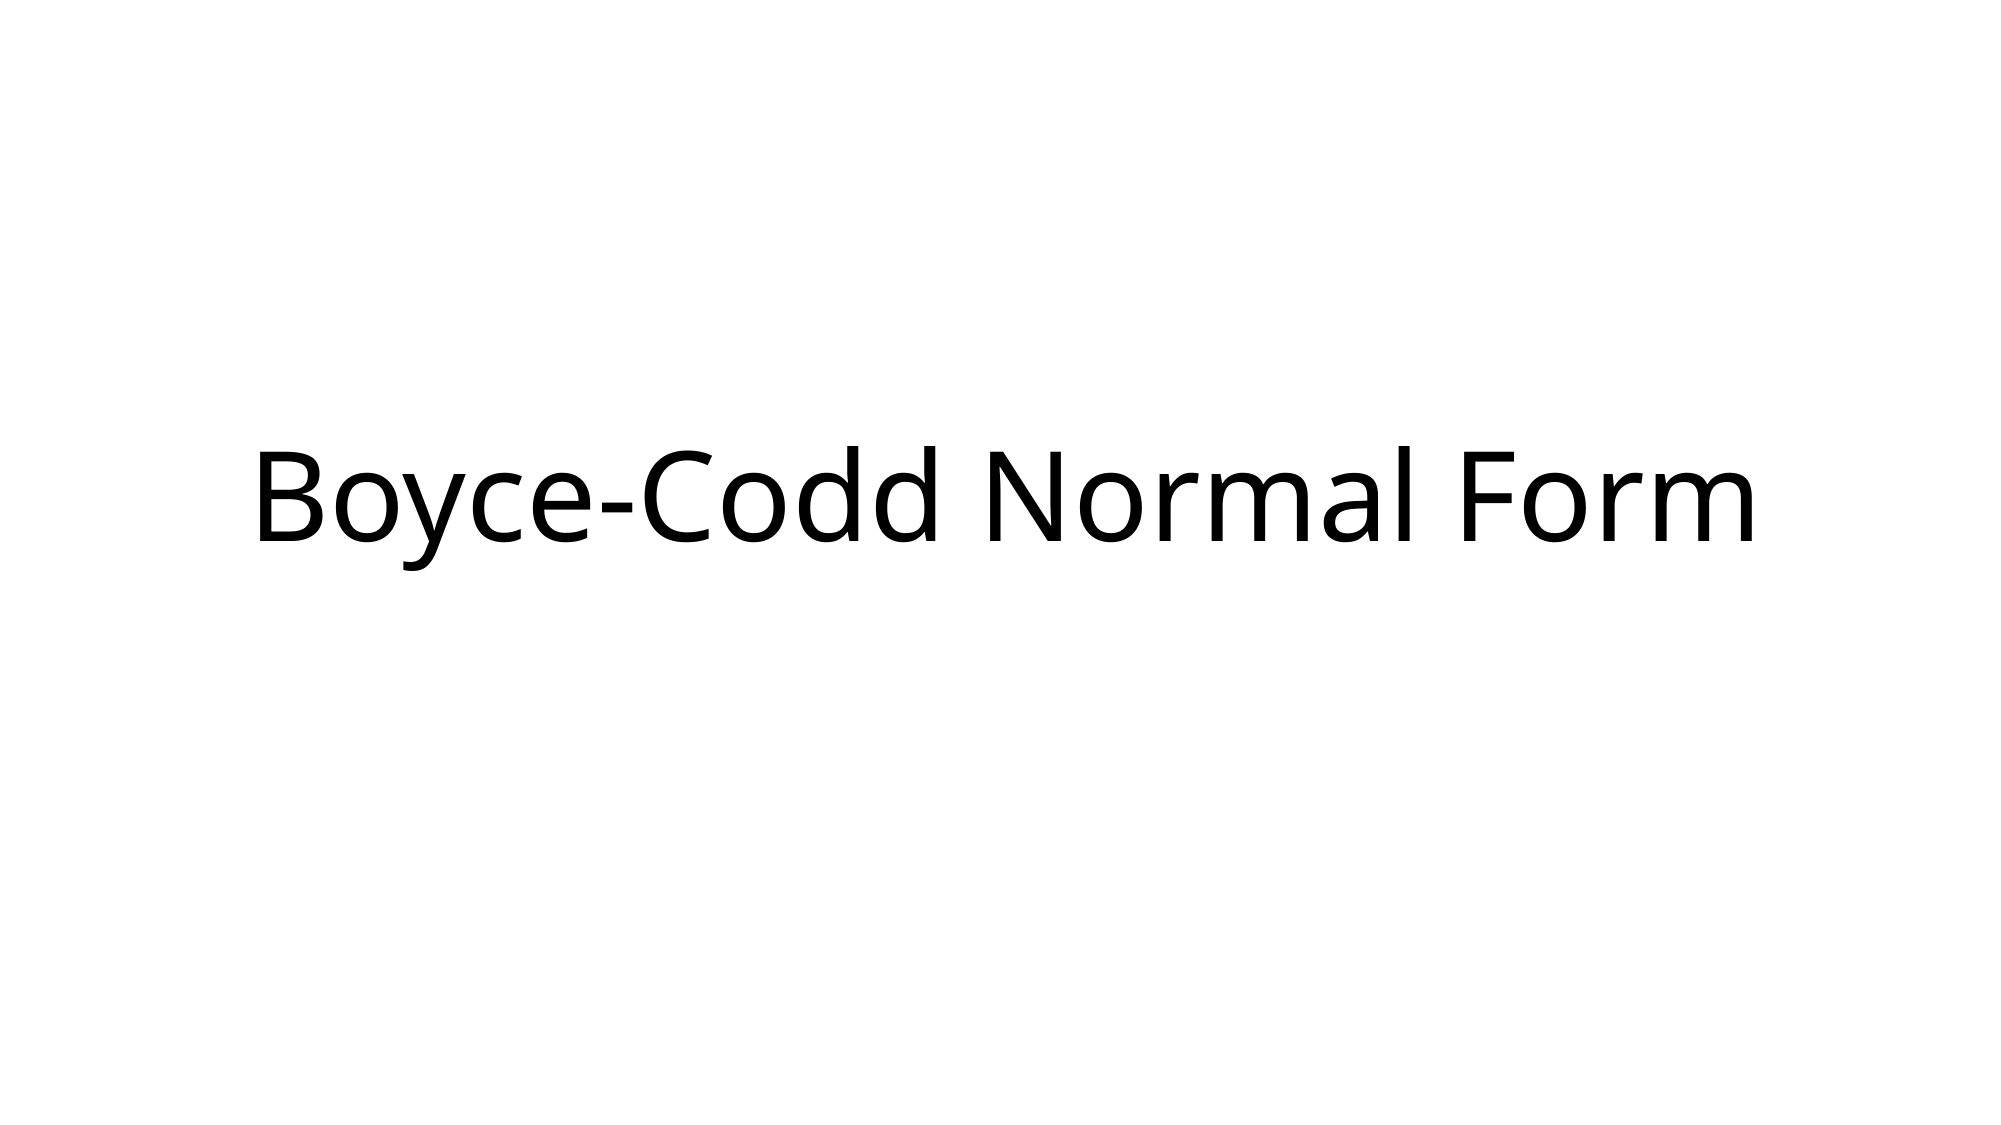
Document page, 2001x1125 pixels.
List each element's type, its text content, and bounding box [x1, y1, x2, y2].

title Boyce-Codd Normal Form [181, 184, 1830, 576]
